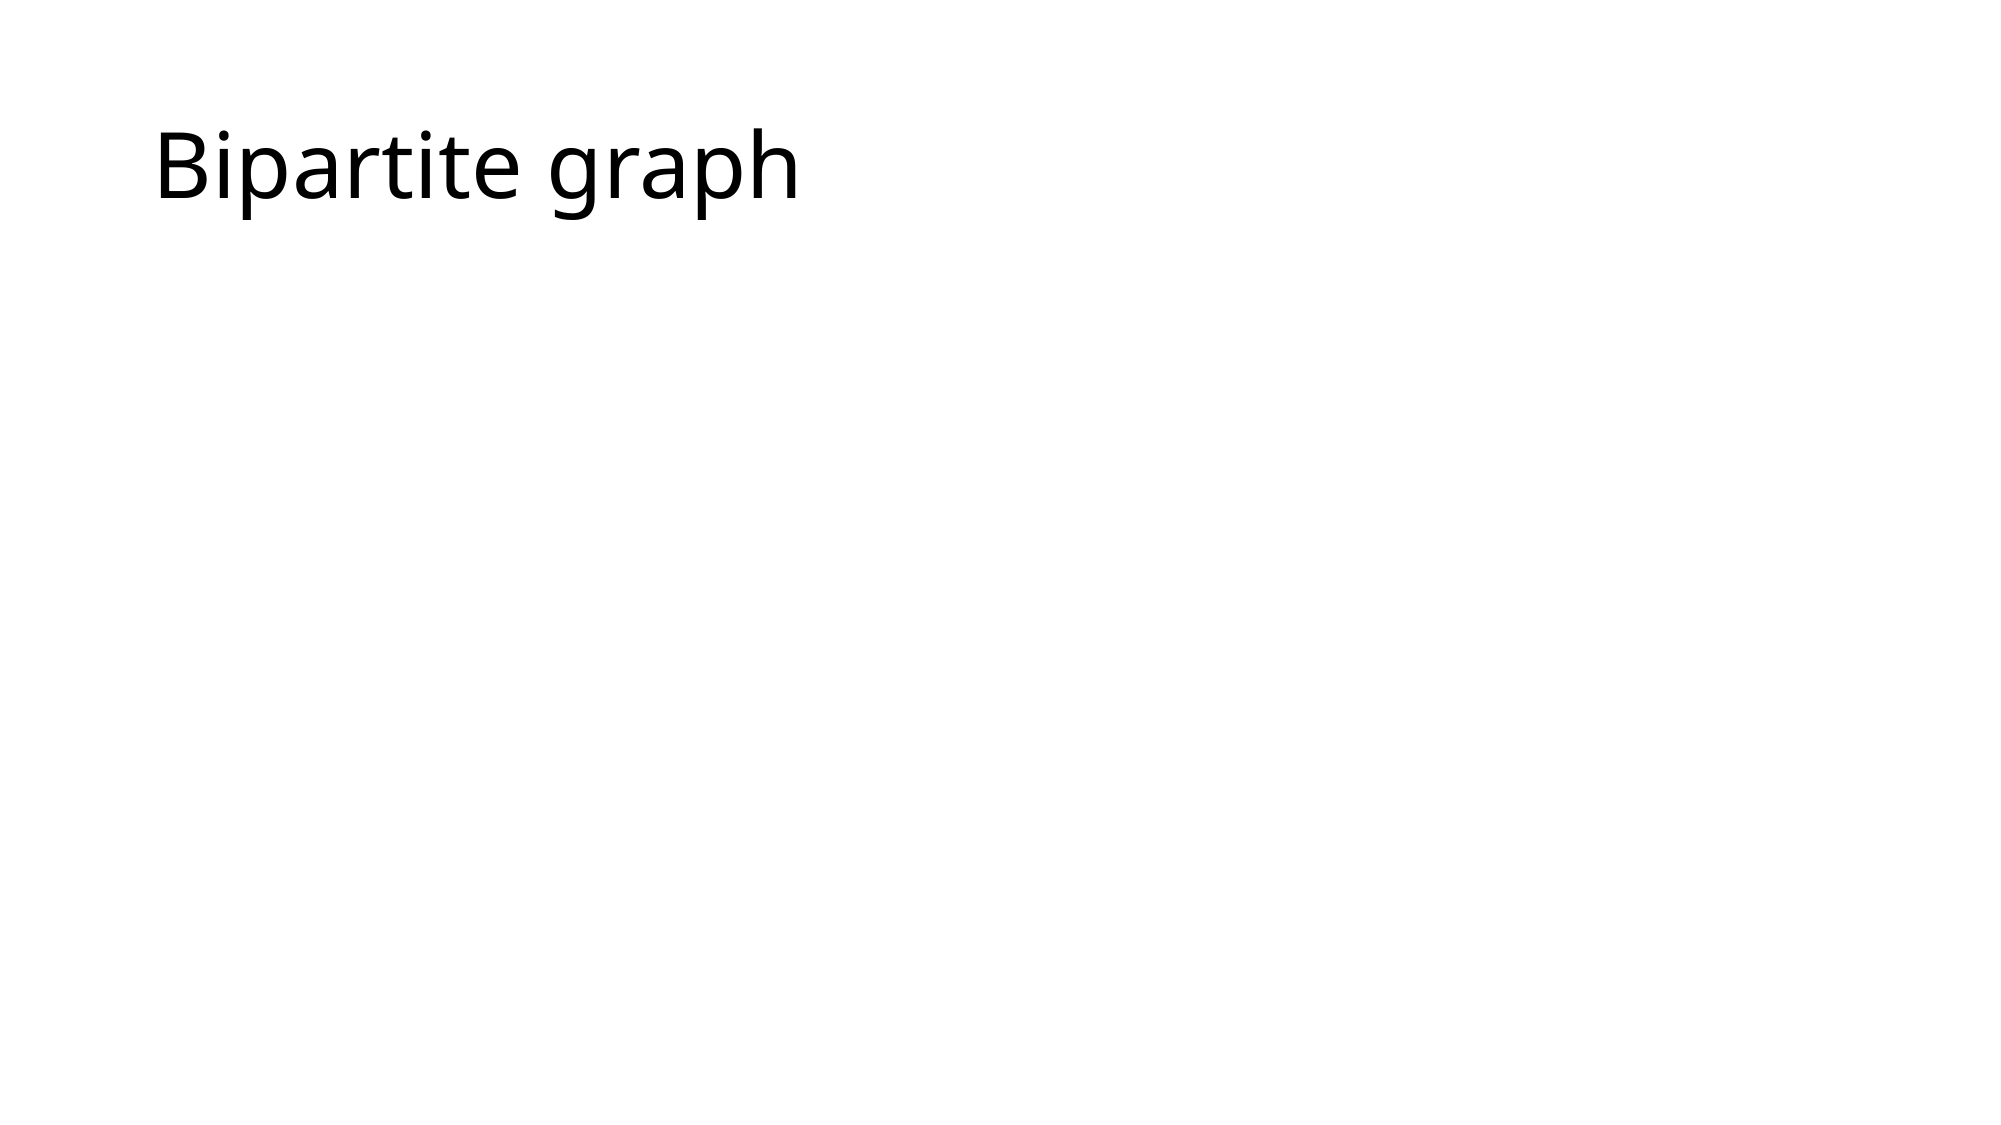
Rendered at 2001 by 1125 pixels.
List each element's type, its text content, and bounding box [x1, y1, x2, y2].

title Bipartite graph [137, 59, 1863, 278]
